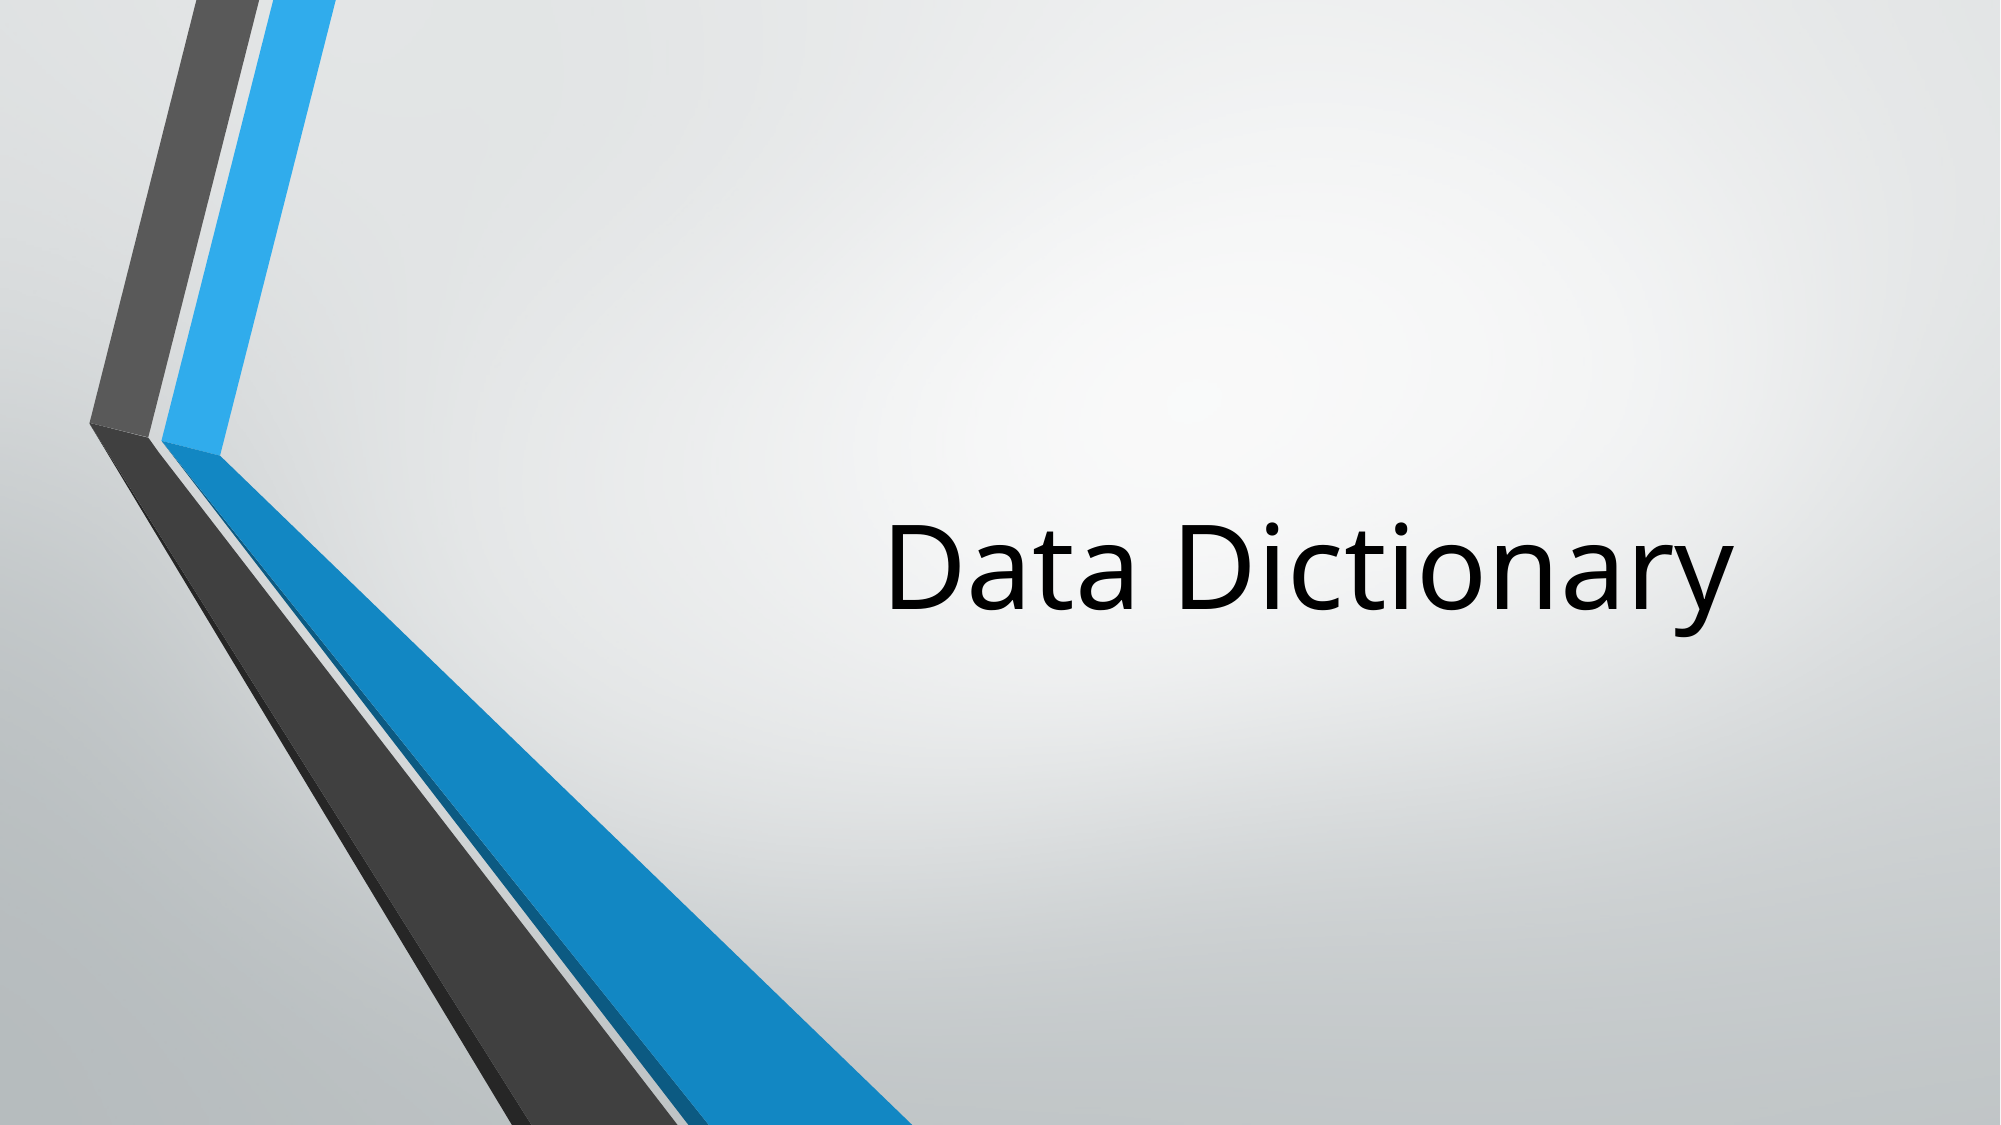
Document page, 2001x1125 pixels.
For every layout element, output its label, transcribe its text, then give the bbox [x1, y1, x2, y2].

title Data Dictionary [249, 484, 1750, 641]
